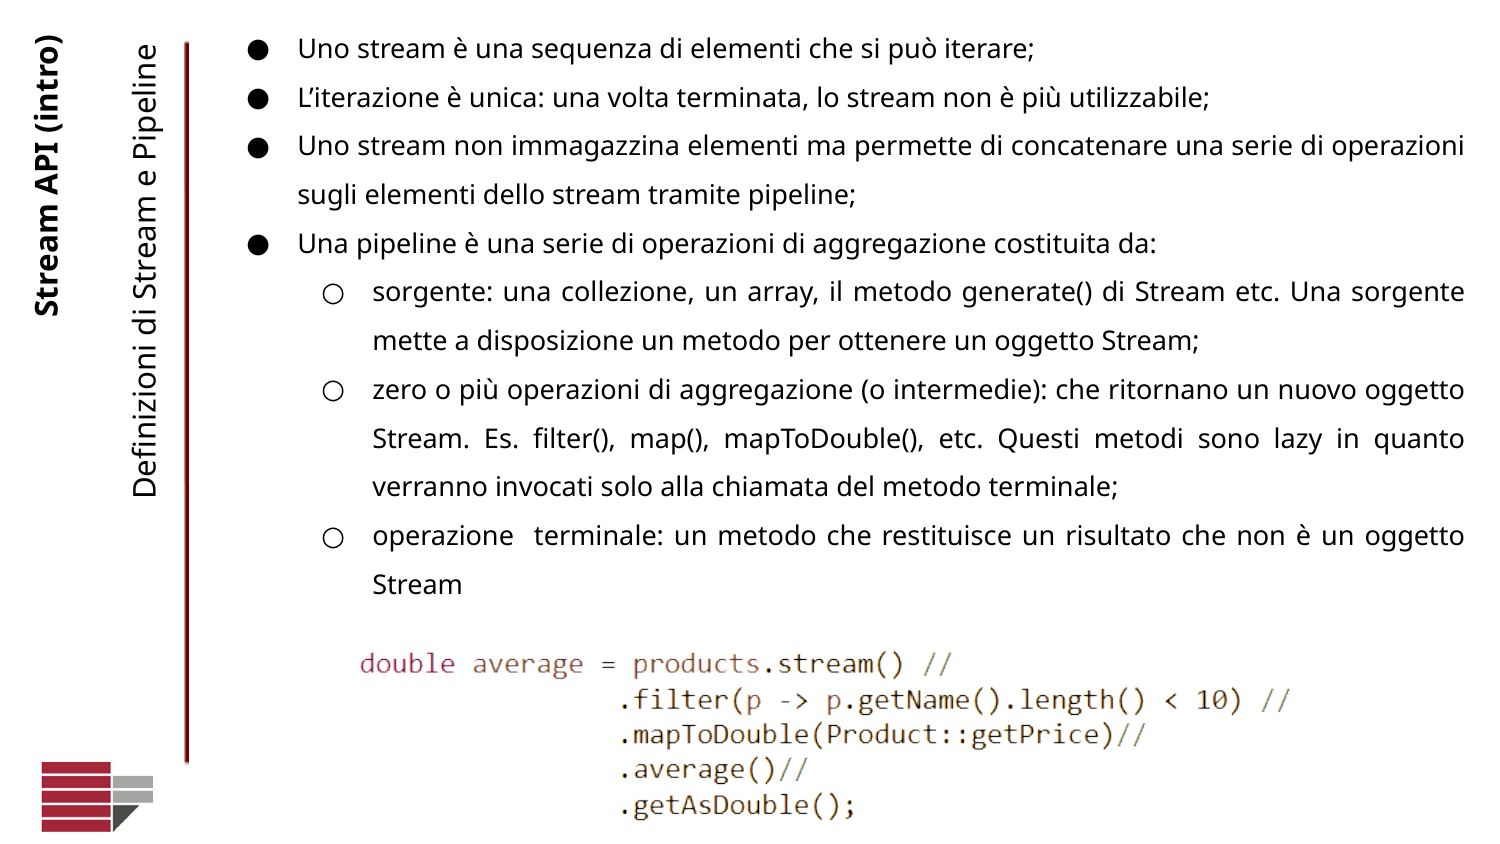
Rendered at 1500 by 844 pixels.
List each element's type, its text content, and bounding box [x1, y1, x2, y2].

title Definizioni di Stream e Pipeline [109, 29, 178, 768]
picture [184, 39, 189, 765]
picture [40, 761, 153, 833]
title Stream API (intro) [10, 20, 79, 759]
title Uno stream è una sequenza di elementi che si può iterare; L’iterazione è unica: una volta terminata, lo stream non è più utilizzabile; Uno stream non immagazzina elementi ma permette di concatenare una serie di operazioni sugli elementi dello stream tramite pipeline; Una pipeline è una serie di operazioni di aggregazione costituita da: sorgente: una collezione, un array, il metodo generate() di Stream etc. Una sorgente mette a disposizione un metodo per ottenere un oggetto Stream; zero o più operazioni di aggregazione (o intermedie): che ritornano un nuovo oggetto Stream. Es. filter(), map(), mapToDouble(), etc. Questi metodi sono lazy in quanto verranno invocati solo alla chiamata del metodo terminale; operazione terminale: un metodo che restituisce un risultato che non è un oggetto Stream [207, 0, 1480, 827]
picture [345, 637, 1326, 827]
